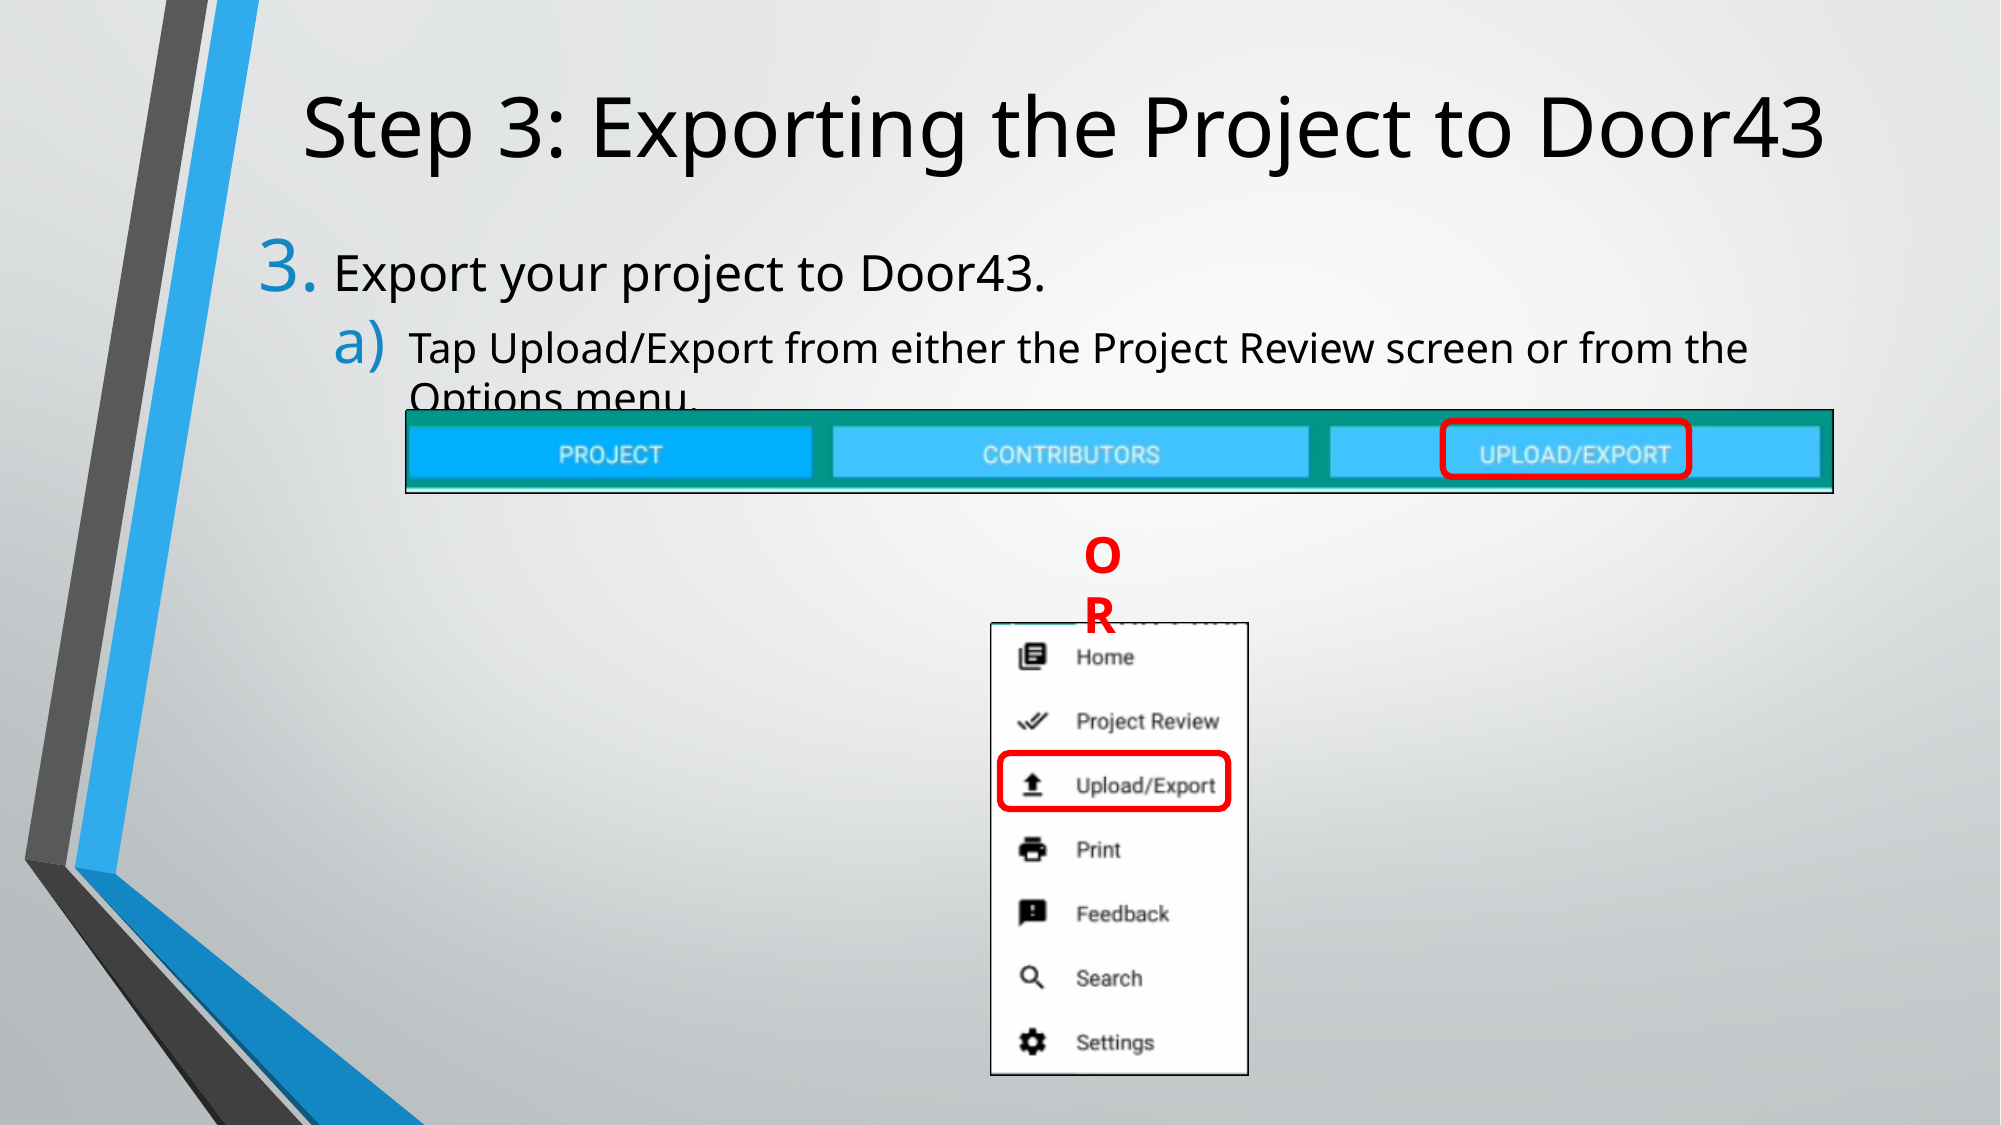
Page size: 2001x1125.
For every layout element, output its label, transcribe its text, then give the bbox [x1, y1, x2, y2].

title Step 3: Exporting the Project to Door43 [243, 50, 1887, 198]
text_box OR [1068, 515, 1171, 622]
list Export your project to Door43. Tap Upload/Export from either the Project Review screen or from the Options menu. [243, 233, 1887, 950]
picture [990, 622, 1249, 1076]
picture [405, 409, 1834, 495]
